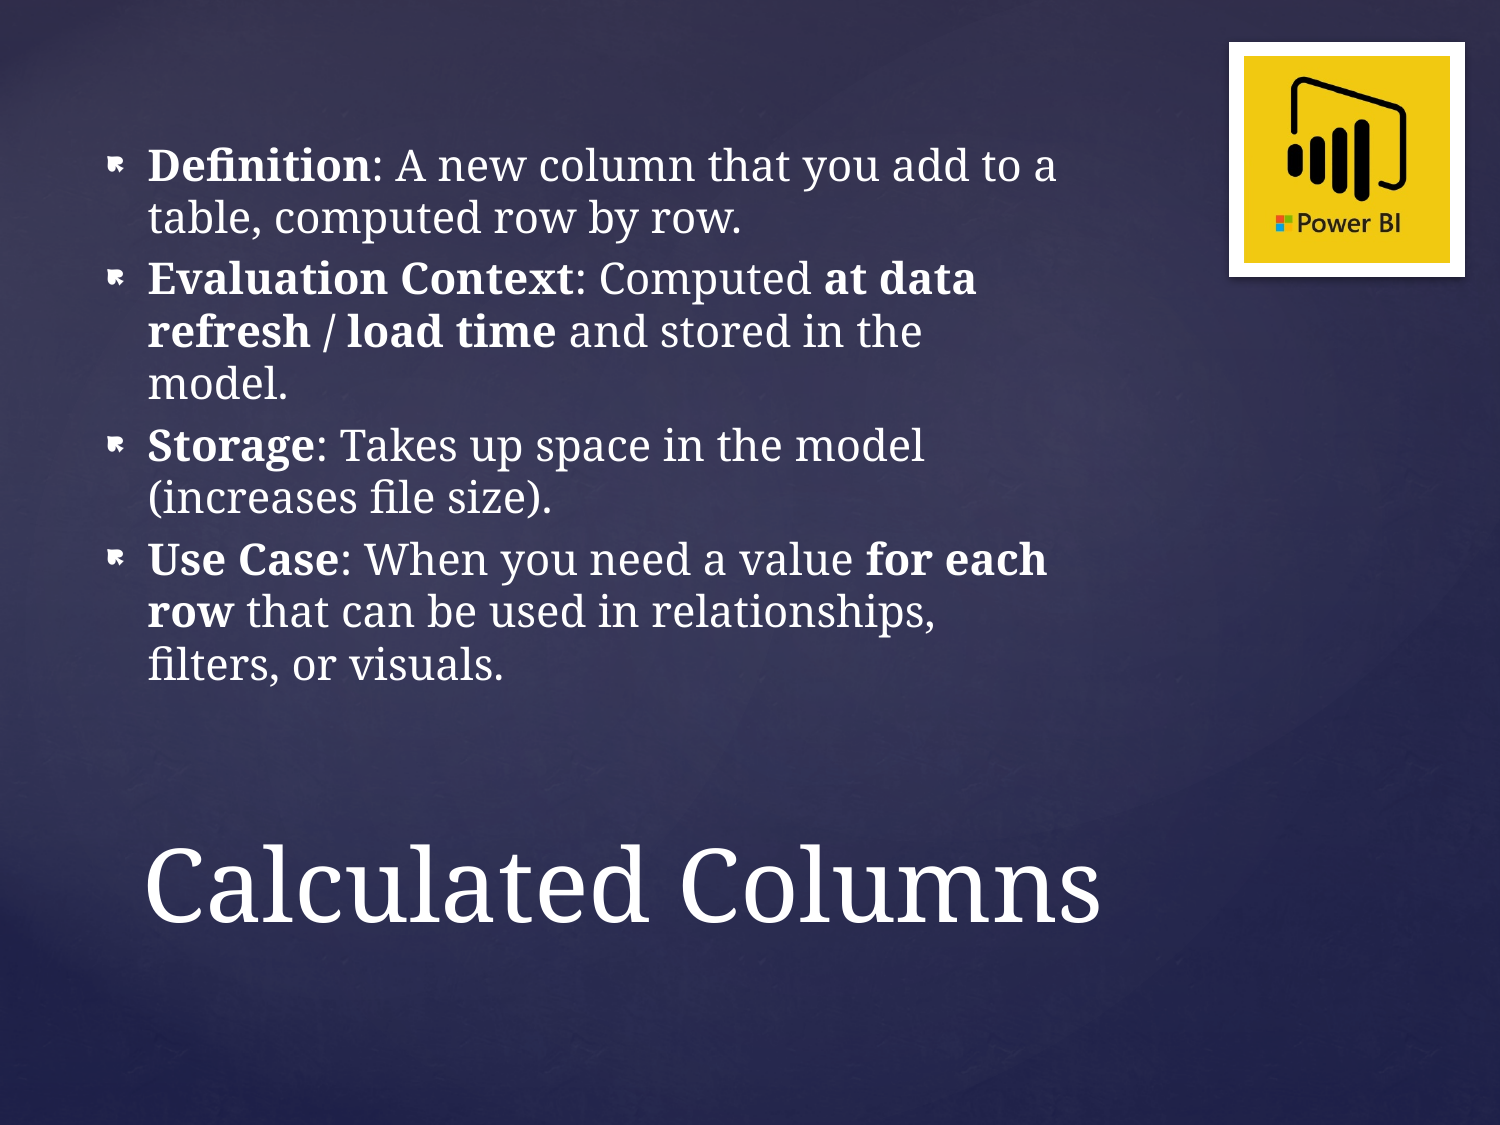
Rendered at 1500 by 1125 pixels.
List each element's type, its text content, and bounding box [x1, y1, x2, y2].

picture [1243, 55, 1451, 264]
list Definition: A new column that you add to a table, computed row by row. Evaluation Context: Computed at data refresh / load time and stored in the model. Storage: Takes up space in the model (increases file size). Use Case: When you need a value for each row that can be used in relationships, filters, or visuals. [87, 143, 1088, 744]
title Calculated Columns [127, 800, 1365, 950]
